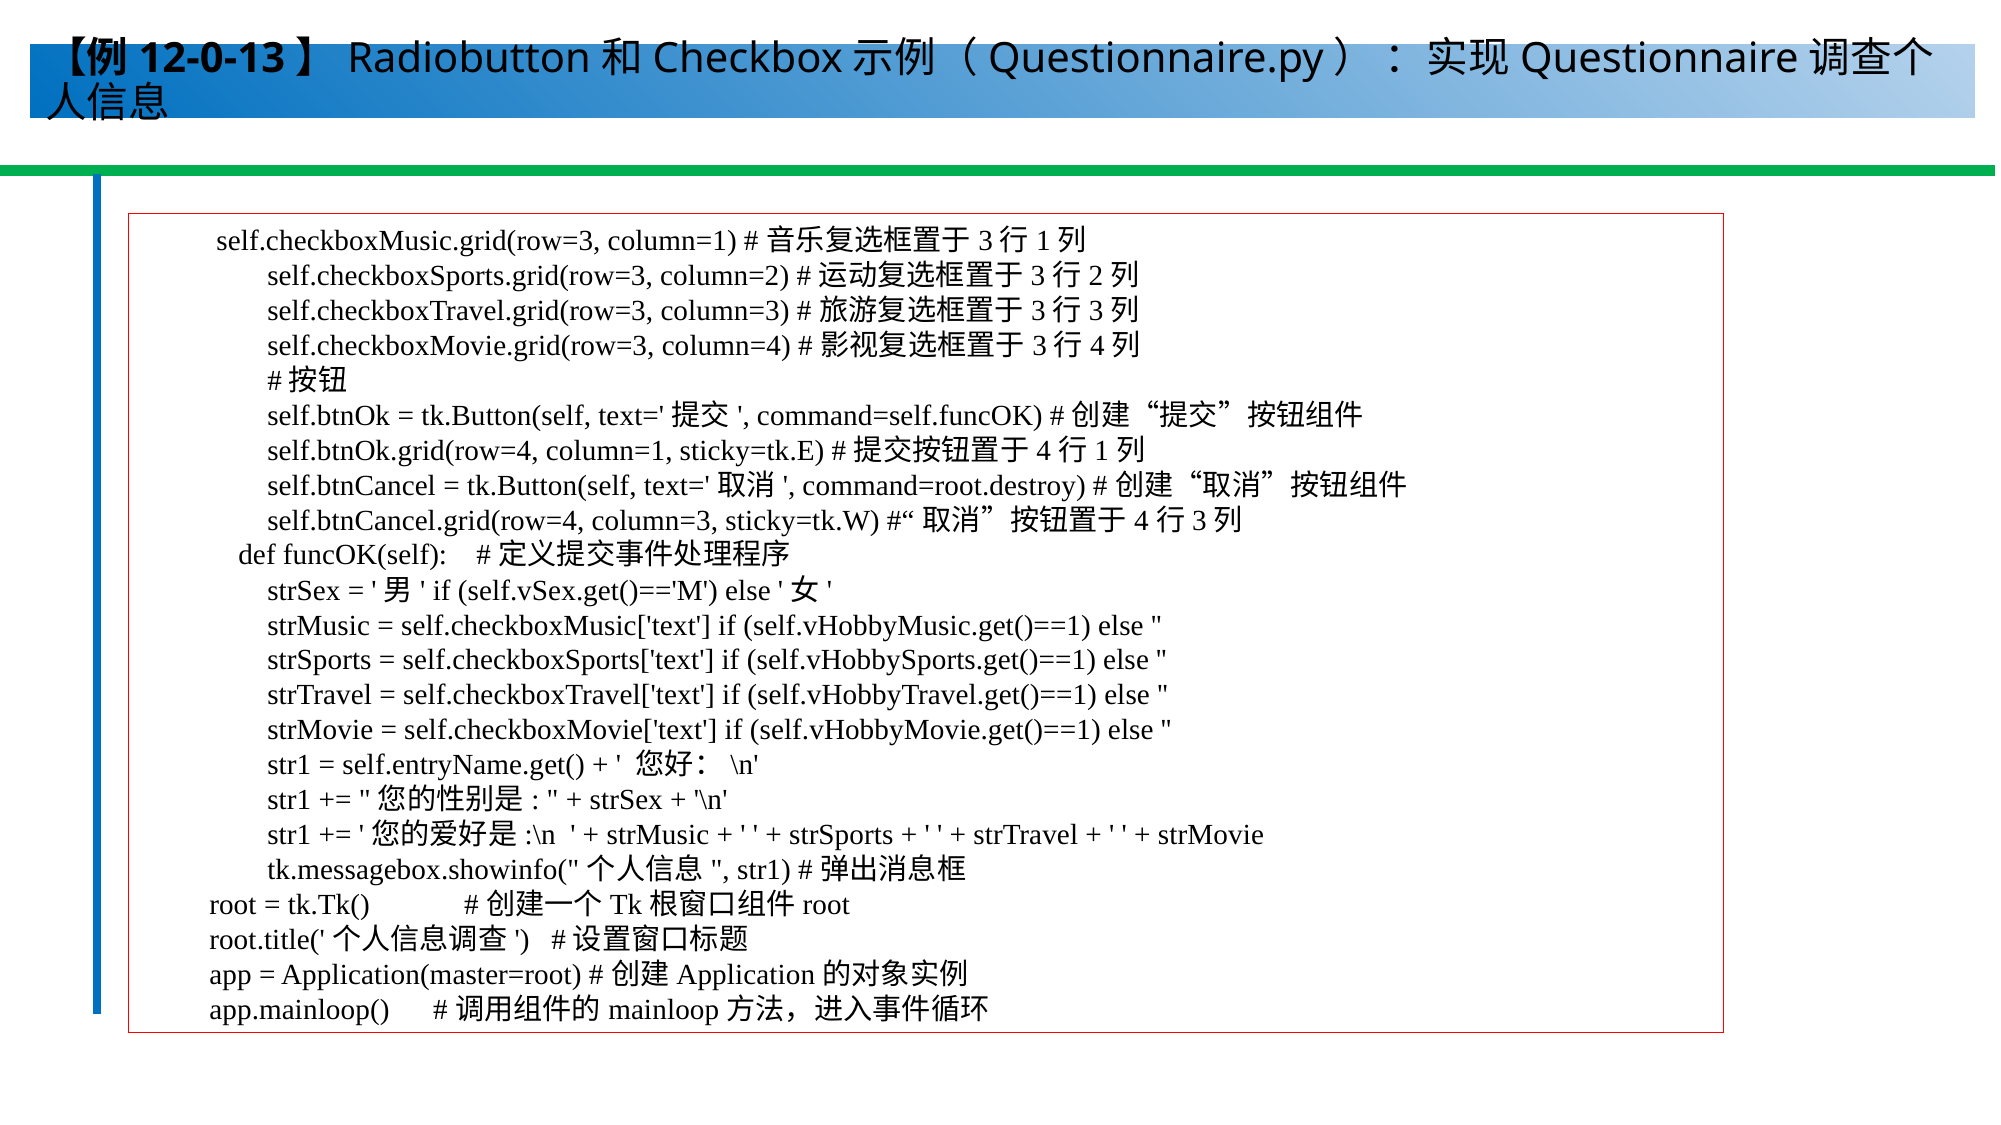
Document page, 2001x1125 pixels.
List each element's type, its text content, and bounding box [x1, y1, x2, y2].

text_box self.checkboxMusic.grid(row=3, column=1) #音乐复选框置于3行1列 self.checkboxSports.grid(row=3, column=2) #运动复选框置于3行2列 self.checkboxTravel.grid(row=3, column=3) #旅游复选框置于3行3列 self.checkboxMovie.grid(row=3, column=4) #影视复选框置于3行4列 #按钮 self.btnOk = tk.Button(self, text='提交', command=self.funcOK) #创建“提交”按钮组件 self.btnOk.grid(row=4, column=1, sticky=tk.E) #提交按钮置于4行1列 self.btnCancel = tk.Button(self, text='取消', command=root.destroy) #创建“取消”按钮组件 self.btnCancel.grid(row=4, column=3, sticky=tk.W) #“取消”按钮置于4行3列 def funcOK(self): #定义提交事件处理程序 strSex = '男' if (self.vSex.get()=='M') else '女' strMusic = self.checkboxMusic['text'] if (self.vHobbyMusic.get()==1) else '' strSports = self.checkboxSports['text'] if (self.vHobbySports.get()==1) else '' strTravel = self.checkboxTravel['text'] if (self.vHobbyTravel.get()==1) else '' strMovie = self.checkboxMovie['text'] if (self.vHobbyMovie.get()==1) else '' str1 = self.entryName.get() + ' 您好：\n' str1 += "您的性别是: " + strSex + '\n' str1 += '您的爱好是:\n ' + strMusic + ' ' + strSports + ' ' + strTravel + ' ' + strMovie tk.messagebox.showinfo("个人信息", str1) #弹出消息框 root = tk.Tk() #创建一个Tk根窗口组件root root.title('个人信息调查') #设置窗口标题 app = Application(master=root) #创建Application的对象实例 app.mainloop() #调用组件的mainloop方法，进入事件循环 [128, 213, 1724, 1033]
title 【例12-0-13】Radiobutton和Checkbox示例（Questionnaire.py） ：实现Questionnaire调查个人信息 [30, 44, 1975, 118]
